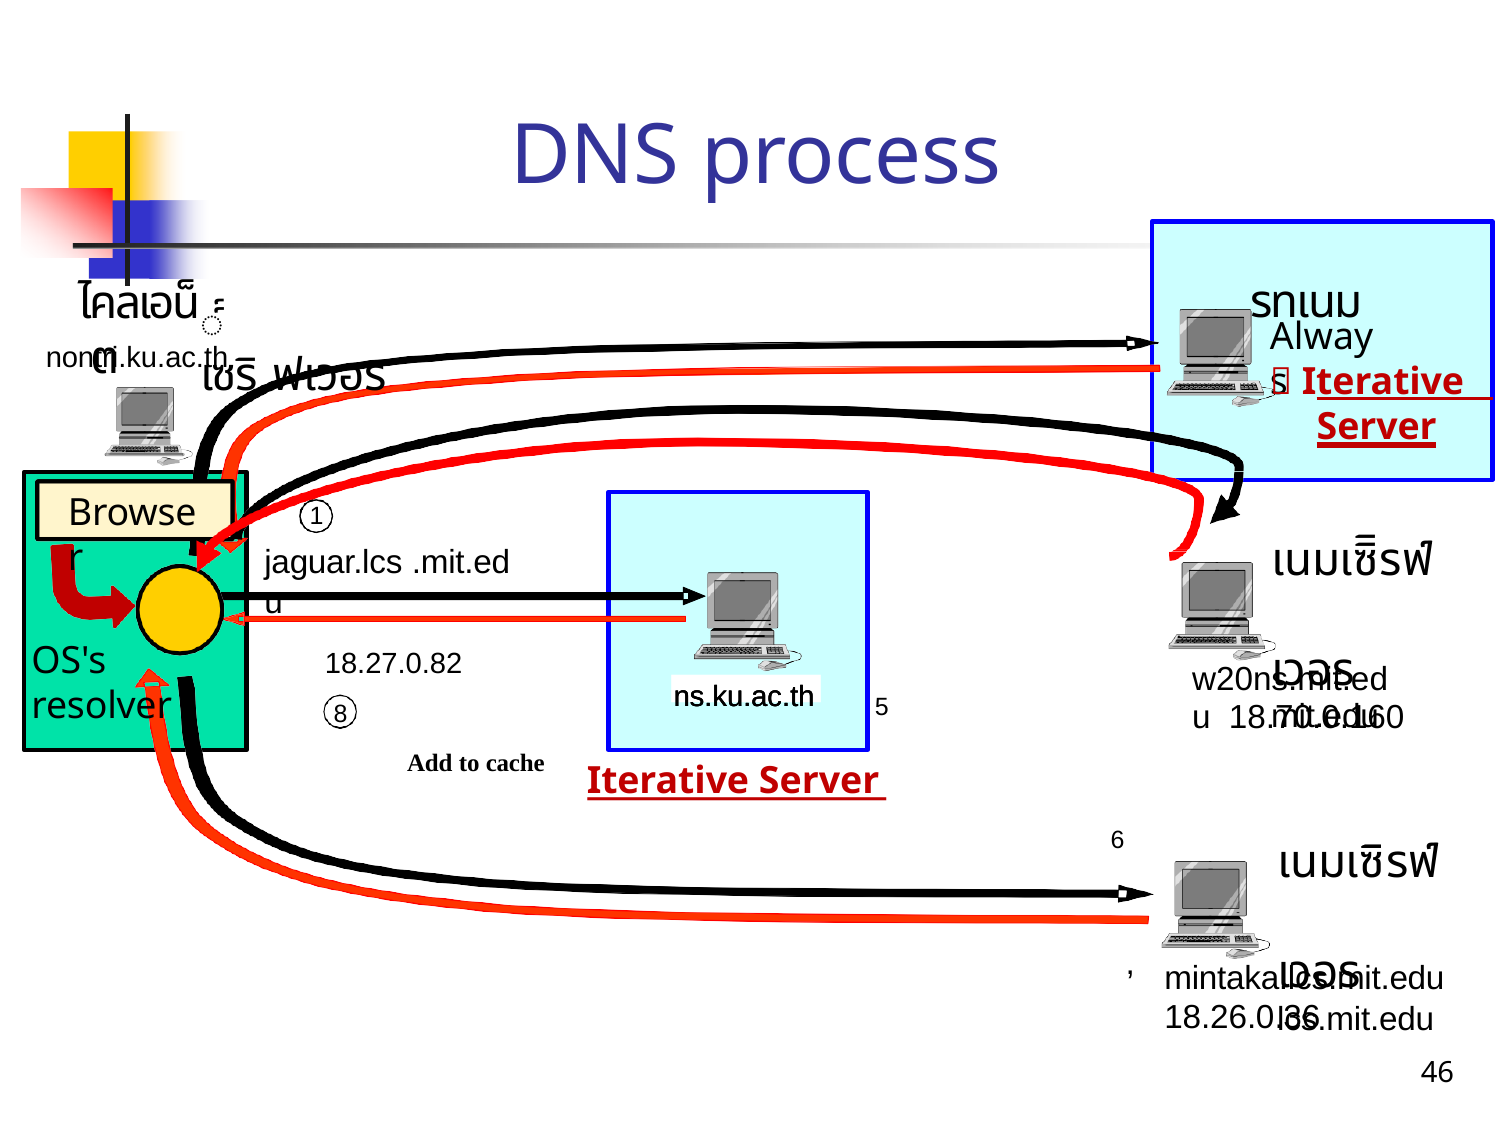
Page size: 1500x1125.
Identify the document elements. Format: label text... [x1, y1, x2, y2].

text_box 1 jaguar.lcs .mit.edu [262, 499, 528, 620]
text_box mintaka.lcs.mit.edu 18.26.0.36 [1162, 956, 1274, 1036]
text_box 6 [1108, 823, 1127, 854]
text_box Always [1267, 311, 1386, 356]
text_box Iterative Server [584, 756, 889, 802]
text_box  Iterative [1267, 356, 1485, 402]
title DNS process [191, 87, 1308, 198]
text_box [1276, 399, 1493, 480]
text_box OS's resolver [29, 636, 248, 727]
text_box nontri.ku.ac.th [43, 337, 232, 373]
text_box [1151, 221, 1493, 398]
text_box [35, 309, 1276, 959]
text_box เนมเซิิรฟ์ เวอร mit.edu [1268, 529, 1454, 735]
slide_number 46 [1386, 1056, 1457, 1091]
text_box ไคลเอน็ ต [76, 373, 198, 383]
text_box ไคลเอน็ ต [76, 272, 198, 337]
picture [20, 131, 1151, 272]
text_box ns.ku.ac.th [671, 677, 817, 713]
text_box เนมเซิิรฟ์ เวอร lcs.mit.edu [1274, 832, 1460, 1037]
text_box w20ns.mit.edu 18.70.0.160 [1190, 659, 1406, 736]
text_box Browser [65, 487, 204, 578]
text_box Server [1314, 401, 1442, 447]
text_box 5 [872, 690, 891, 721]
text_box 18.27.0.82 8 [322, 644, 466, 728]
text_box ns.ku.ac.th [670, 674, 820, 712]
text_box Add to cache [404, 746, 548, 777]
text_box [24, 471, 35, 751]
text_box ์์ รทเนมเซริ ฟเวอร [198, 248, 1386, 400]
text_box , [1123, 940, 1137, 981]
